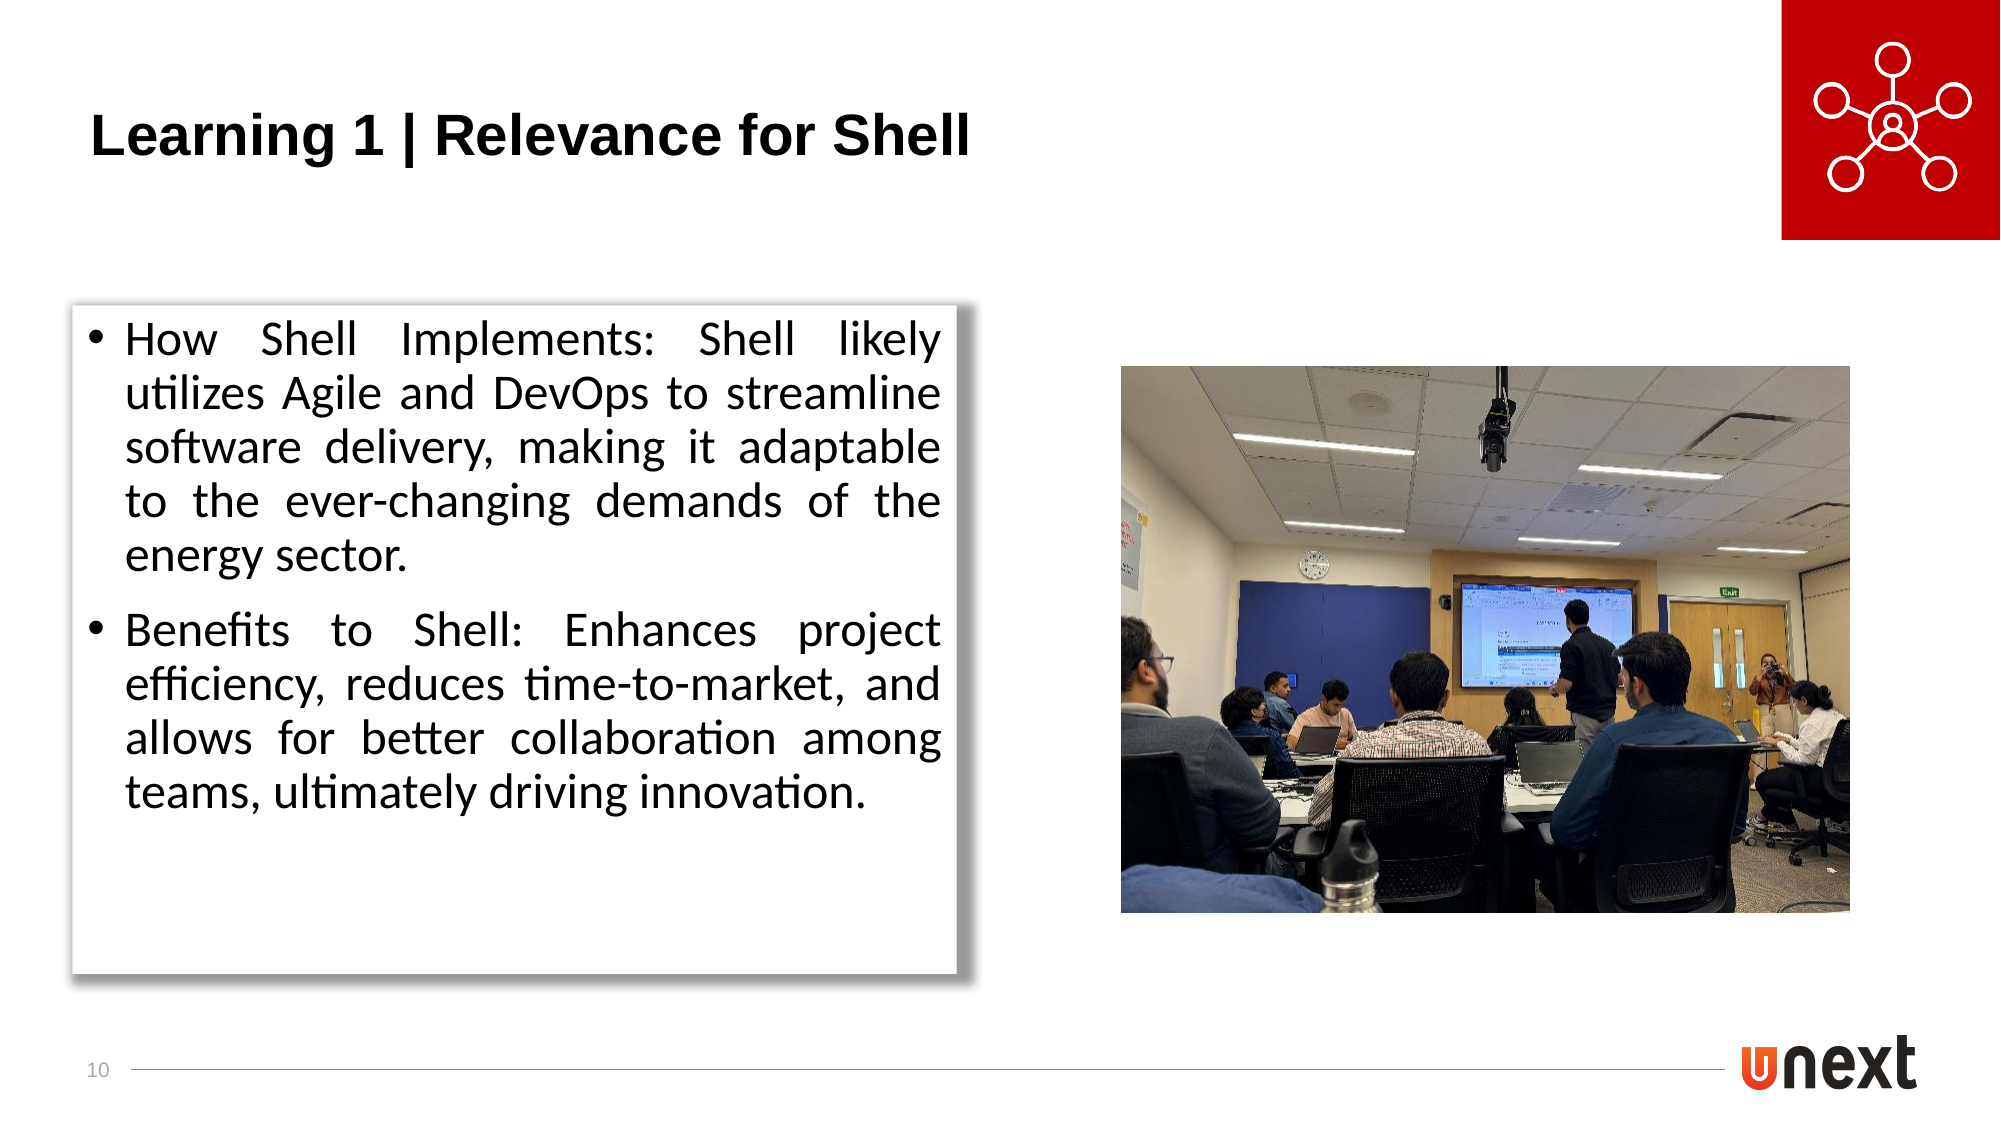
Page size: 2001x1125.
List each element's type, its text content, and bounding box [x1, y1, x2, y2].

picture [1742, 1035, 1917, 1090]
title Learning 1 | Relevance for Shell [76, 78, 1795, 196]
slide_number 10 [48, 1047, 110, 1091]
text_box [1781, 0, 2000, 241]
text_box How Shell Implements: Shell likely utilizes Agile and DevOps to streamline software delivery, making it adaptable to the ever-changing demands of the energy sector. Benefits to Shell: Enhances project efficiency, reduces time-to-market, and allows for better collaboration among teams, ultimately driving innovation. [72, 305, 957, 974]
picture [1121, 366, 1850, 913]
picture [1795, 19, 1990, 214]
